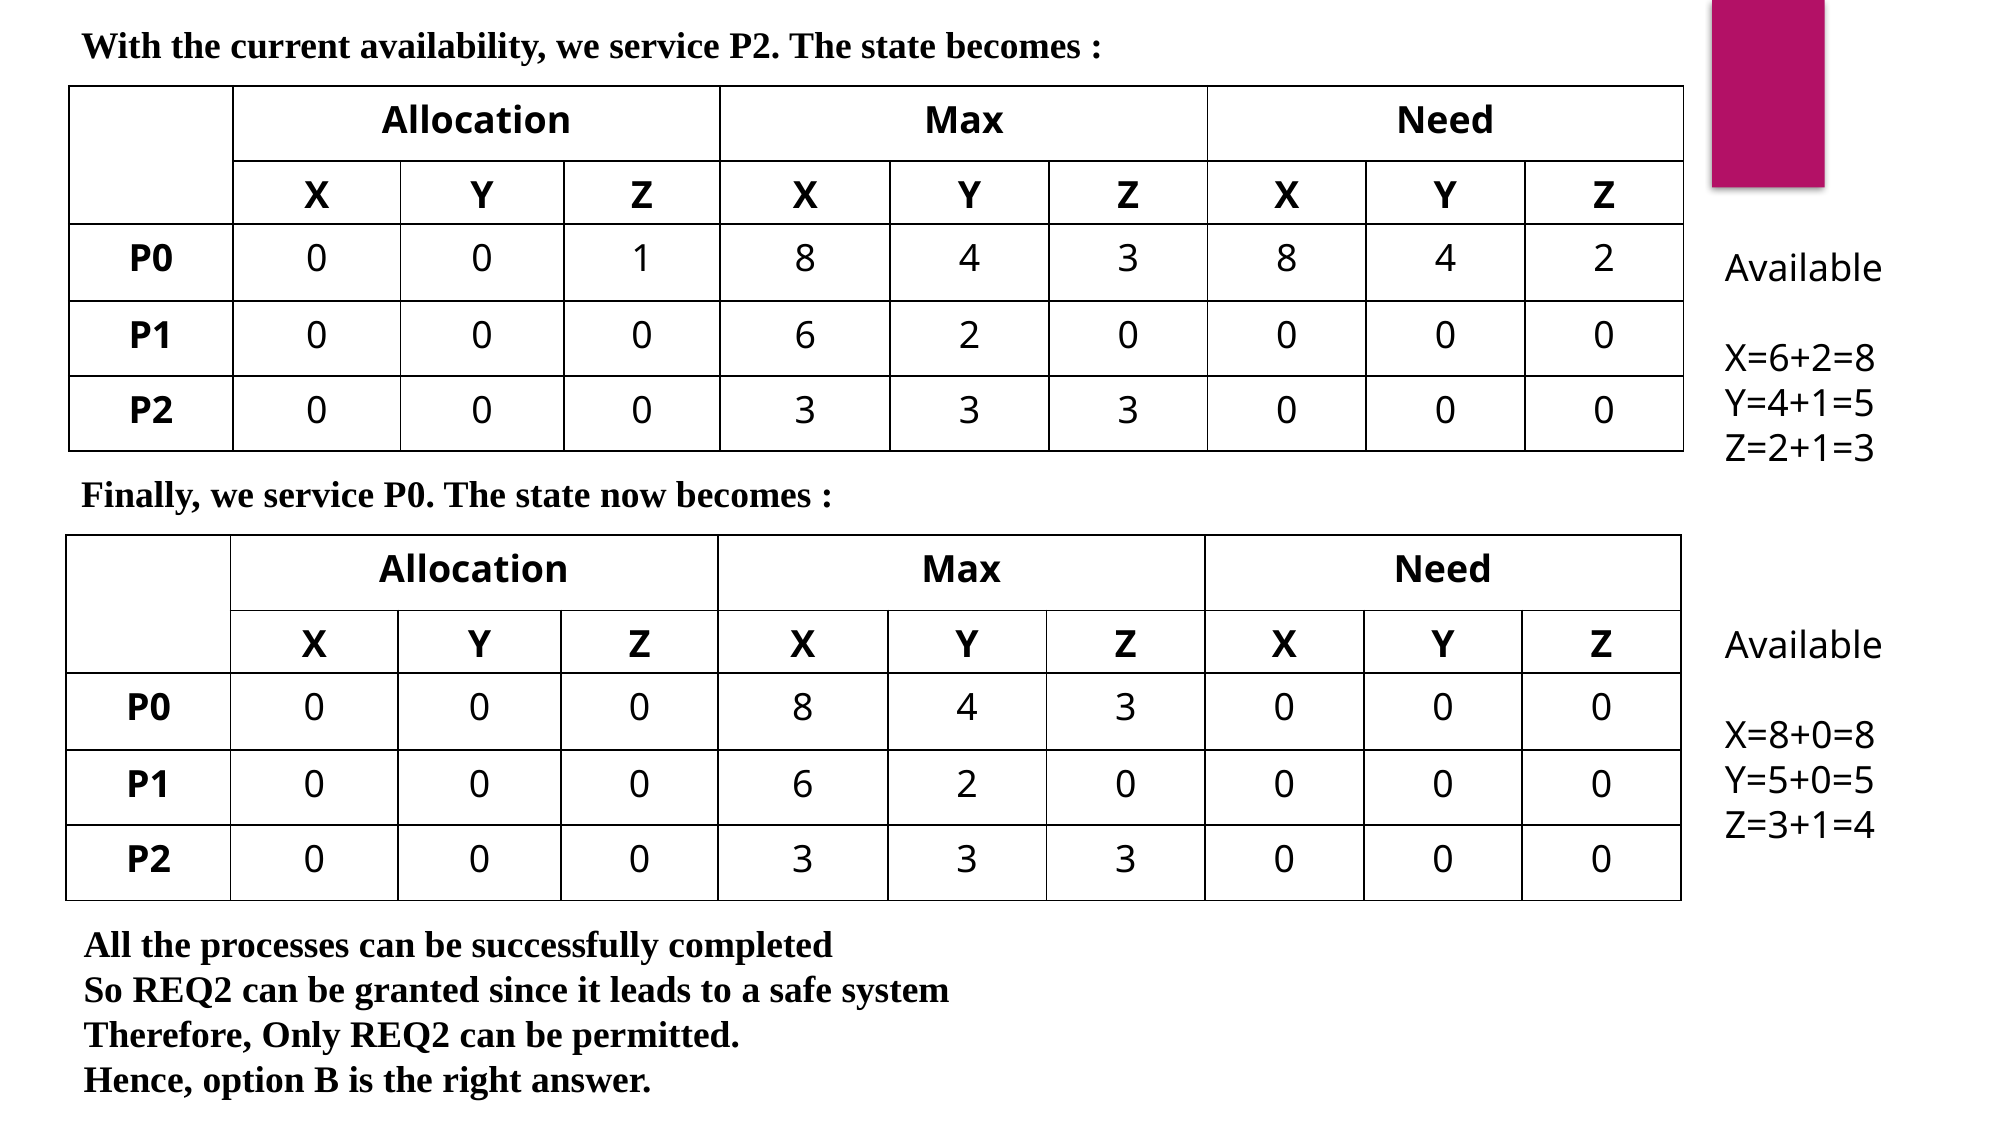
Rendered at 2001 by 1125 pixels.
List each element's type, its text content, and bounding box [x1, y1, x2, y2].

table_cell 0 [1526, 377, 1683, 450]
table_cell 0 [562, 751, 717, 824]
table_cell 6 [721, 302, 889, 375]
table_cell Z [562, 611, 717, 672]
table_cell Z [1526, 162, 1683, 223]
table_cell 3 [1050, 225, 1207, 300]
table_cell 0 [562, 826, 717, 900]
table_cell 0 [234, 302, 400, 375]
table_cell X [234, 162, 400, 223]
table_cell 0 [1206, 751, 1363, 824]
text_box All the processes can be successfully completed So REQ2 can be granted since it leads to a safe system Therefore, Only REQ2 can be permitted. Hence, option B is the right answer. [68, 912, 1687, 1107]
table_cell 6 [719, 751, 887, 824]
table_cell 0 [1365, 826, 1521, 900]
table_cell 0 [565, 377, 719, 450]
table_cell 0 [1526, 302, 1683, 375]
table_cell X [231, 611, 397, 672]
table_cell 8 [719, 674, 887, 749]
table_cell 2 [1526, 225, 1683, 300]
table_cell 0 [399, 751, 560, 824]
table_cell 3 [891, 377, 1048, 450]
table_cell 0 [1523, 826, 1680, 900]
table_cell 0 [231, 826, 397, 900]
table_cell Y [1365, 611, 1521, 672]
table_cell Y [889, 611, 1046, 672]
table_header [67, 536, 230, 672]
table_header Max [719, 536, 1204, 610]
table_cell 0 [1047, 751, 1204, 824]
table_cell Y [891, 162, 1048, 223]
table_cell 3 [721, 377, 889, 450]
table_cell Z [1047, 611, 1204, 672]
table_cell P2 [70, 377, 232, 450]
table_cell X [1206, 611, 1363, 672]
table_cell P2 [67, 826, 230, 900]
table_cell 0 [234, 377, 400, 450]
table_cell 2 [891, 302, 1048, 375]
table_cell 0 [1367, 302, 1524, 375]
table_cell P1 [67, 751, 230, 824]
table_cell 0 [1523, 674, 1680, 749]
table_cell 4 [1367, 225, 1524, 300]
table_cell 3 [889, 826, 1046, 900]
table_header Max [721, 87, 1207, 160]
table_cell Z [1050, 162, 1207, 223]
table_cell 0 [399, 826, 560, 900]
table_cell 8 [1208, 225, 1365, 300]
table_cell 0 [1050, 302, 1207, 375]
table_cell 0 [1206, 674, 1363, 749]
table_cell 8 [721, 225, 889, 300]
table_cell 0 [401, 377, 563, 450]
table_cell 1 [565, 225, 719, 300]
table_cell X [1208, 162, 1365, 223]
table_header Allocation [231, 536, 717, 610]
table_cell 0 [1208, 302, 1365, 375]
table_cell 0 [401, 302, 563, 375]
table_cell 0 [562, 674, 717, 749]
table_cell 0 [1367, 377, 1524, 450]
table_cell X [719, 611, 887, 672]
table_cell Y [399, 611, 560, 672]
table_cell 0 [231, 751, 397, 824]
table_cell 2 [889, 751, 1046, 824]
text_box Available X=6+2=8 Y=4+1=5 Z=2+1=3 [1710, 236, 1961, 476]
table_cell 0 [1523, 751, 1680, 824]
text_box With the current availability, we service P2. The state becomes : [66, 13, 1684, 74]
table_cell 3 [1047, 826, 1204, 900]
table_cell P1 [70, 302, 232, 375]
table_cell 0 [234, 225, 400, 300]
table_cell 0 [565, 302, 719, 375]
table_header Need [1206, 536, 1680, 610]
table_cell 0 [401, 225, 563, 300]
table_cell Y [1367, 162, 1524, 223]
table_cell X [721, 162, 889, 223]
table_cell 0 [1365, 751, 1521, 824]
table_cell 3 [719, 826, 887, 900]
table_cell 0 [1208, 377, 1365, 450]
table_cell 3 [1047, 674, 1204, 749]
table_cell 0 [1206, 826, 1363, 900]
table_cell 0 [399, 674, 560, 749]
table_cell 3 [1050, 377, 1207, 450]
text_box Available X=8+0=8 Y=5+0=5 Z=3+1=4 [1710, 613, 1966, 854]
table_cell P0 [70, 225, 232, 300]
table_cell Z [565, 162, 719, 223]
table_header Need [1208, 87, 1683, 160]
table_header Allocation [234, 87, 719, 160]
table_cell P0 [67, 674, 230, 749]
table_cell Z [1523, 611, 1680, 672]
table_cell 0 [1365, 674, 1521, 749]
table_header [70, 87, 232, 223]
table_cell Y [401, 162, 563, 223]
table_cell 0 [231, 674, 397, 749]
table_cell 4 [891, 225, 1048, 300]
text_box Finally, we service P0. The state now becomes : [66, 462, 1682, 523]
table_cell 4 [889, 674, 1046, 749]
